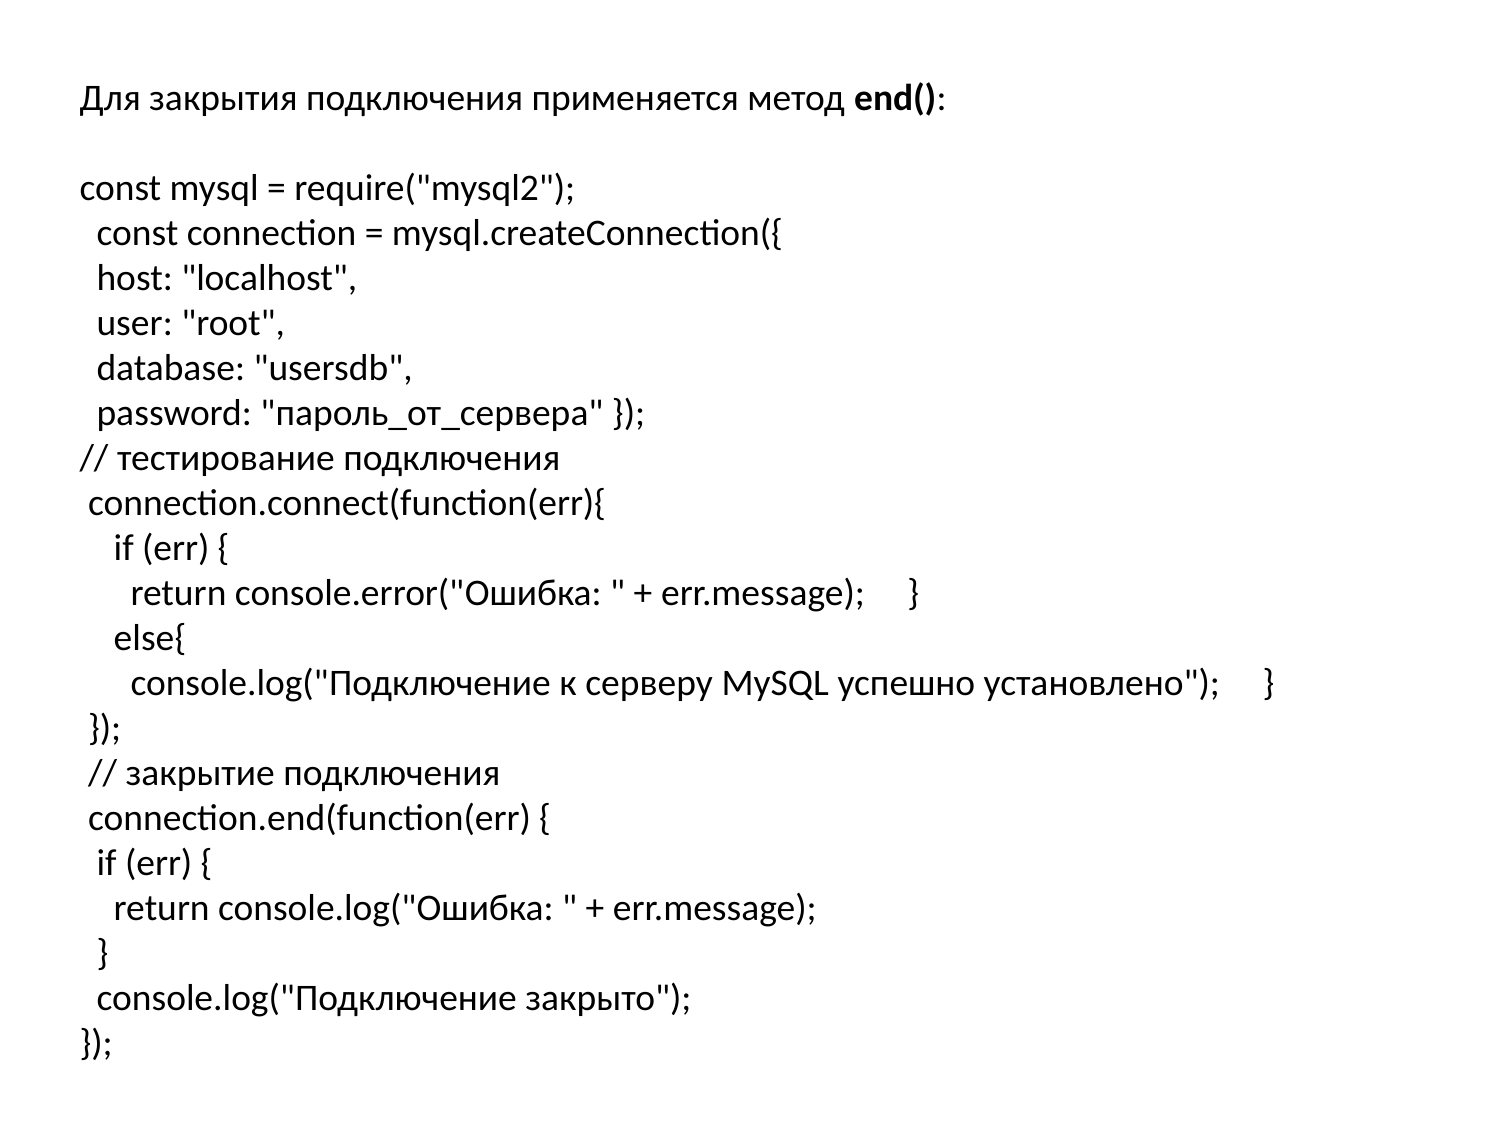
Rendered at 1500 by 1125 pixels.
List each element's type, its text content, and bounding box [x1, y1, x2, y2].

text_box Для закрытия подключения применяется метод end(): const mysql = require("mysql2"); const connection = mysql.createConnection({ host: "localhost", user: "root", database: "usersdb", password: "пароль_от_сервера" }); // тестирование подключения connection.connect(function(err){ if (err) { return console.error("Ошибка: " + err.message); } else{ console.log("Подключение к серверу MySQL успешно установлено"); } }); // закрытие подключения connection.end(function(err) { if (err) { return console.log("Ошибка: " + err.message); } console.log("Подключение закрыто"); }); [64, 65, 1436, 1116]
